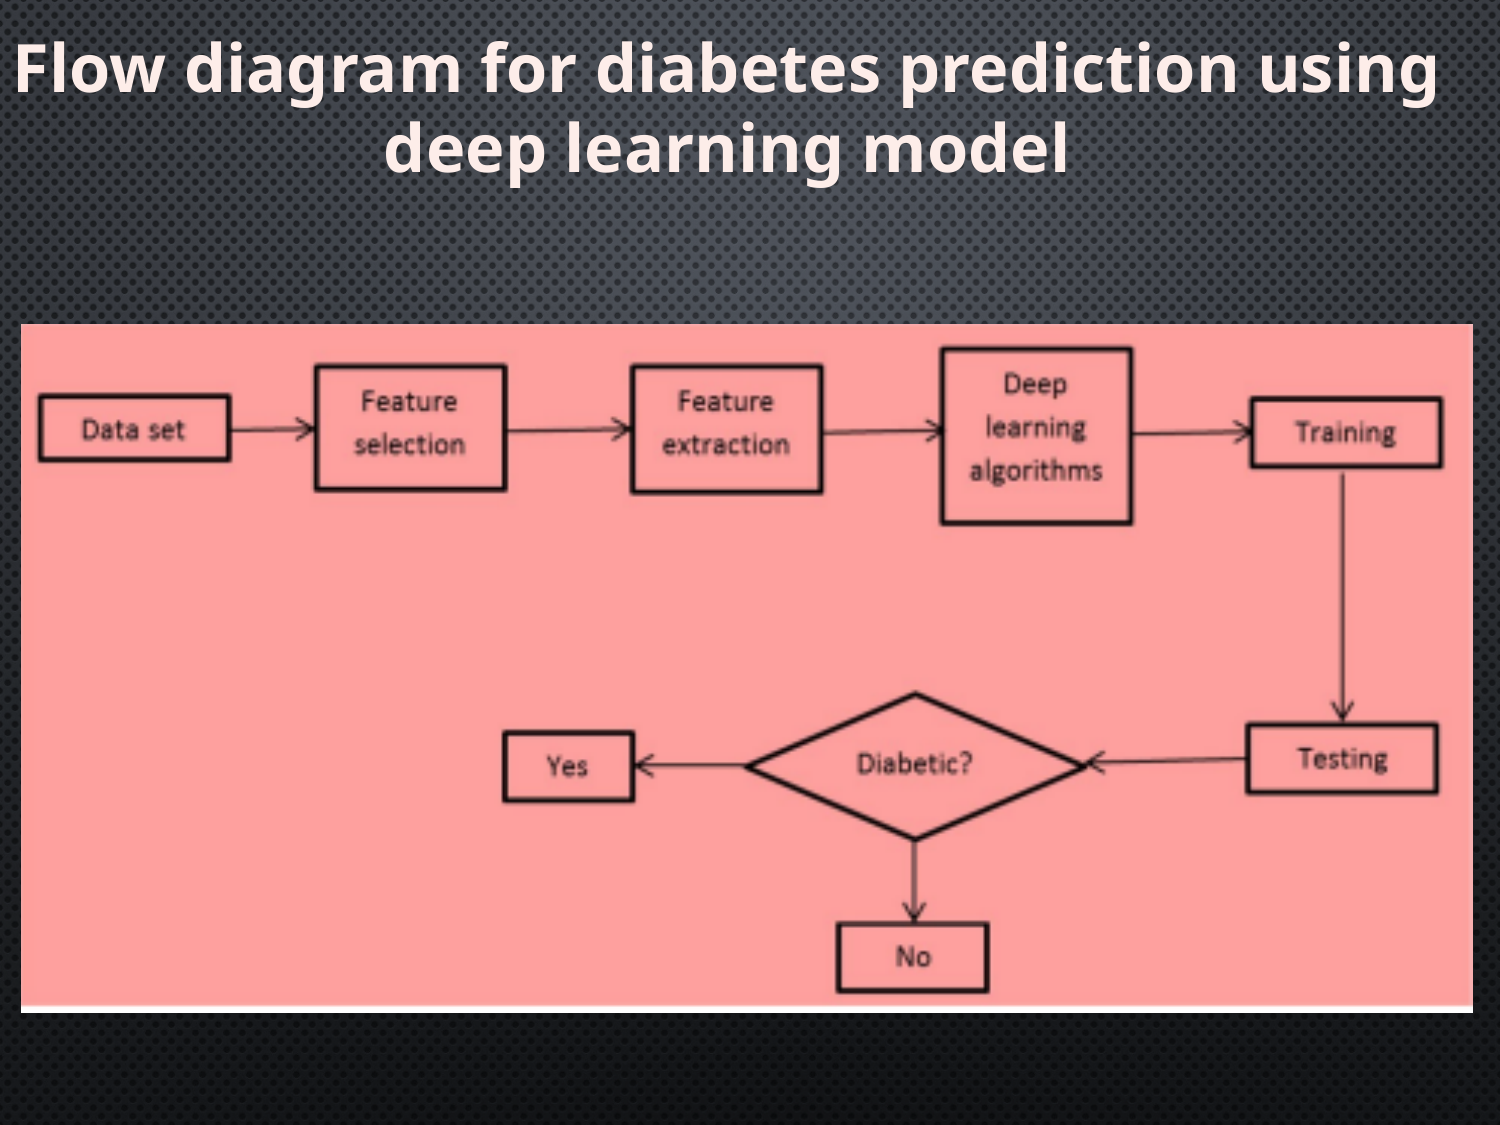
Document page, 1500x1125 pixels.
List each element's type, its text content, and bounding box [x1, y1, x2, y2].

picture [21, 324, 1473, 1013]
text_box Flow diagram for diabetes prediction using deep learning model [0, 17, 1497, 193]
